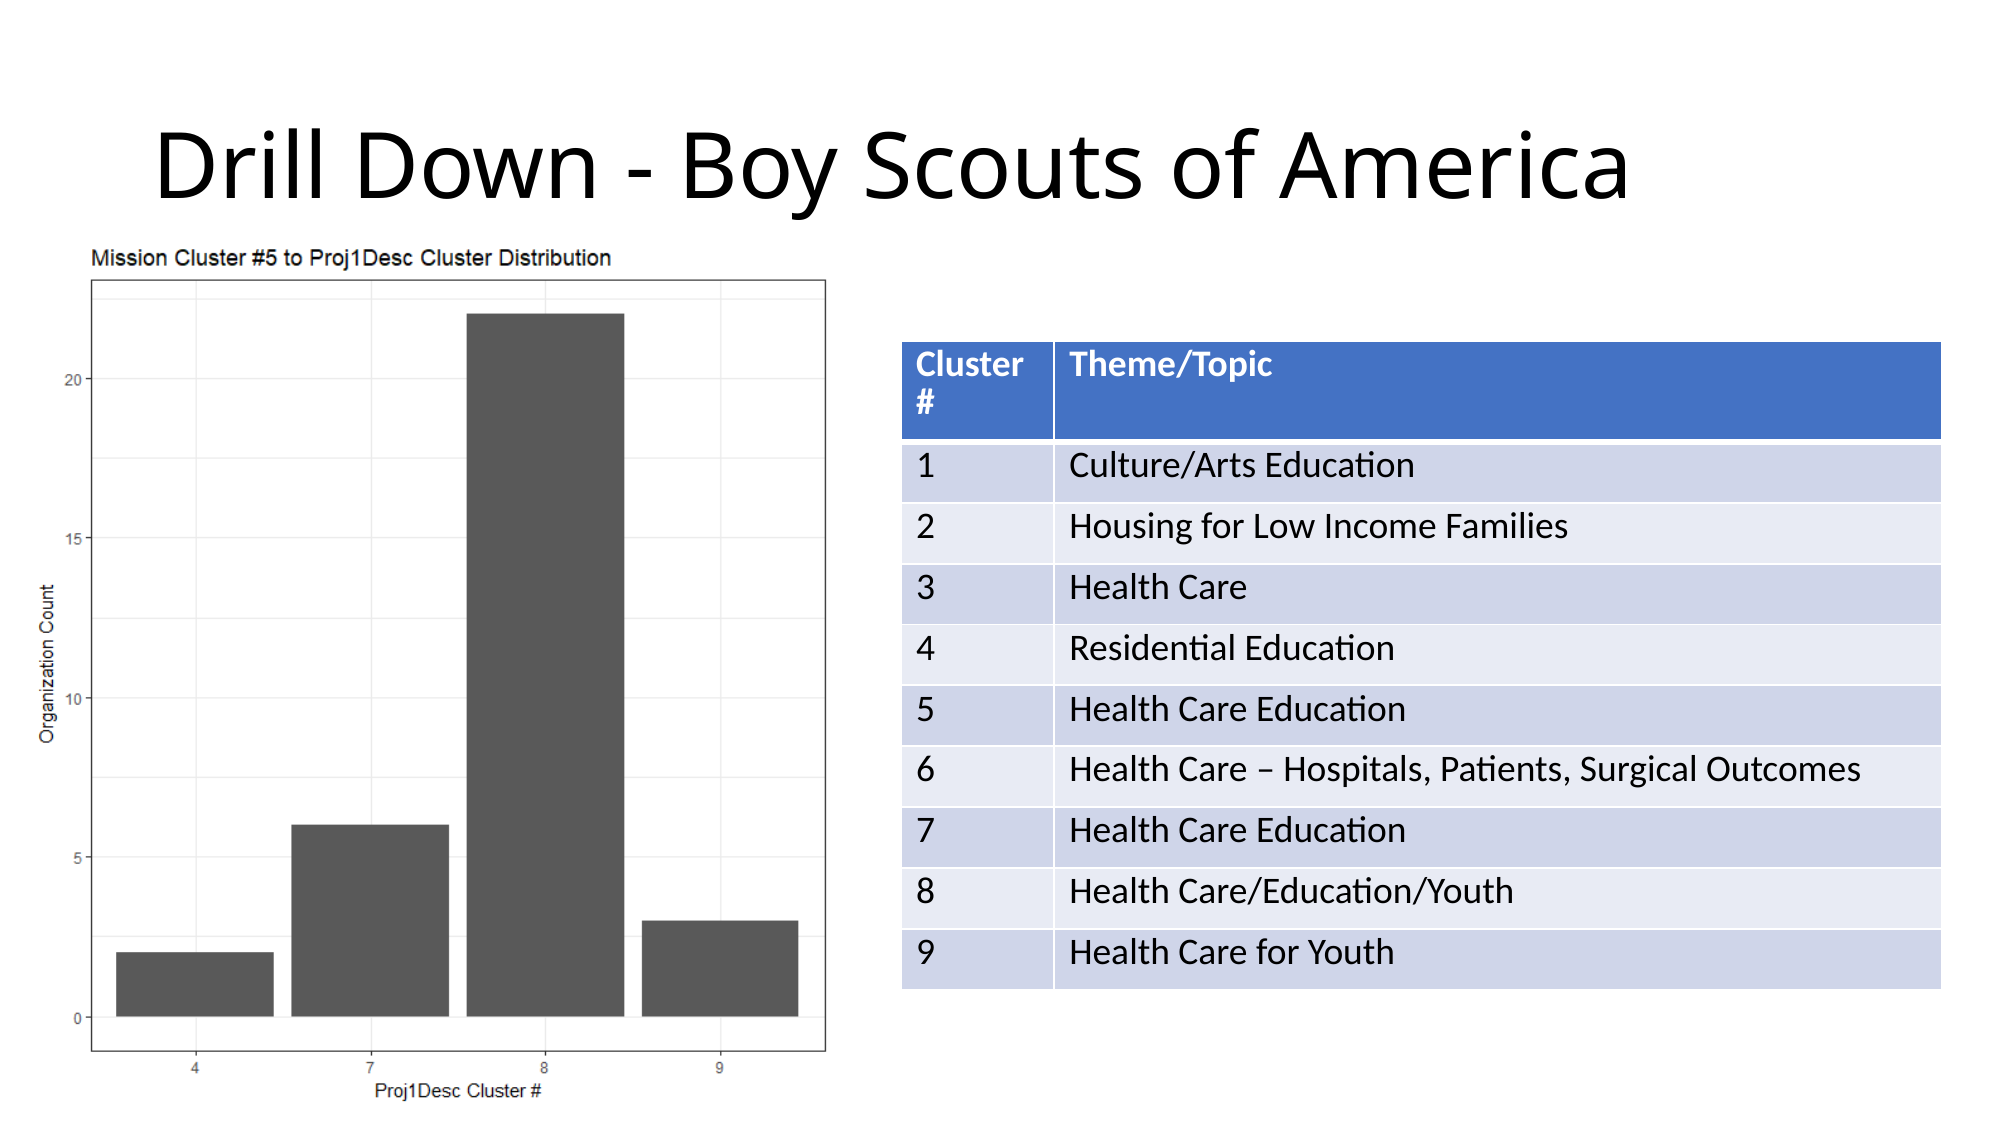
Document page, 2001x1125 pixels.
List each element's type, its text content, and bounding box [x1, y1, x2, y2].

table_cell Health Care – Hospitals, Patients, Surgical Outcomes [1055, 747, 1941, 806]
table_cell 6 [902, 747, 1053, 806]
table_cell 2 [902, 504, 1053, 563]
table_cell Health Care/Education/Youth [1055, 869, 1941, 928]
table_cell 1 [902, 445, 1053, 502]
table_cell 4 [902, 625, 1053, 684]
table_cell Health Care [1055, 565, 1941, 624]
table_cell Health Care Education [1055, 686, 1941, 745]
table_cell Housing for Low Income Families [1055, 504, 1941, 563]
table_header Cluster# [902, 342, 1053, 439]
table_cell 9 [902, 930, 1053, 989]
table_cell Culture/Arts Education [1055, 445, 1941, 502]
table_cell 8 [902, 869, 1053, 928]
table_cell 3 [902, 565, 1053, 624]
table_cell Health Care Education [1055, 808, 1941, 867]
table_header Theme/Topic [1055, 342, 1941, 439]
table_cell Residential Education [1055, 625, 1941, 684]
table_cell 5 [902, 686, 1053, 745]
picture [28, 238, 835, 1110]
title Drill Down - Boy Scouts of America [137, 59, 1863, 278]
table_cell 7 [902, 808, 1053, 867]
table_cell Health Care for Youth [1055, 930, 1941, 989]
